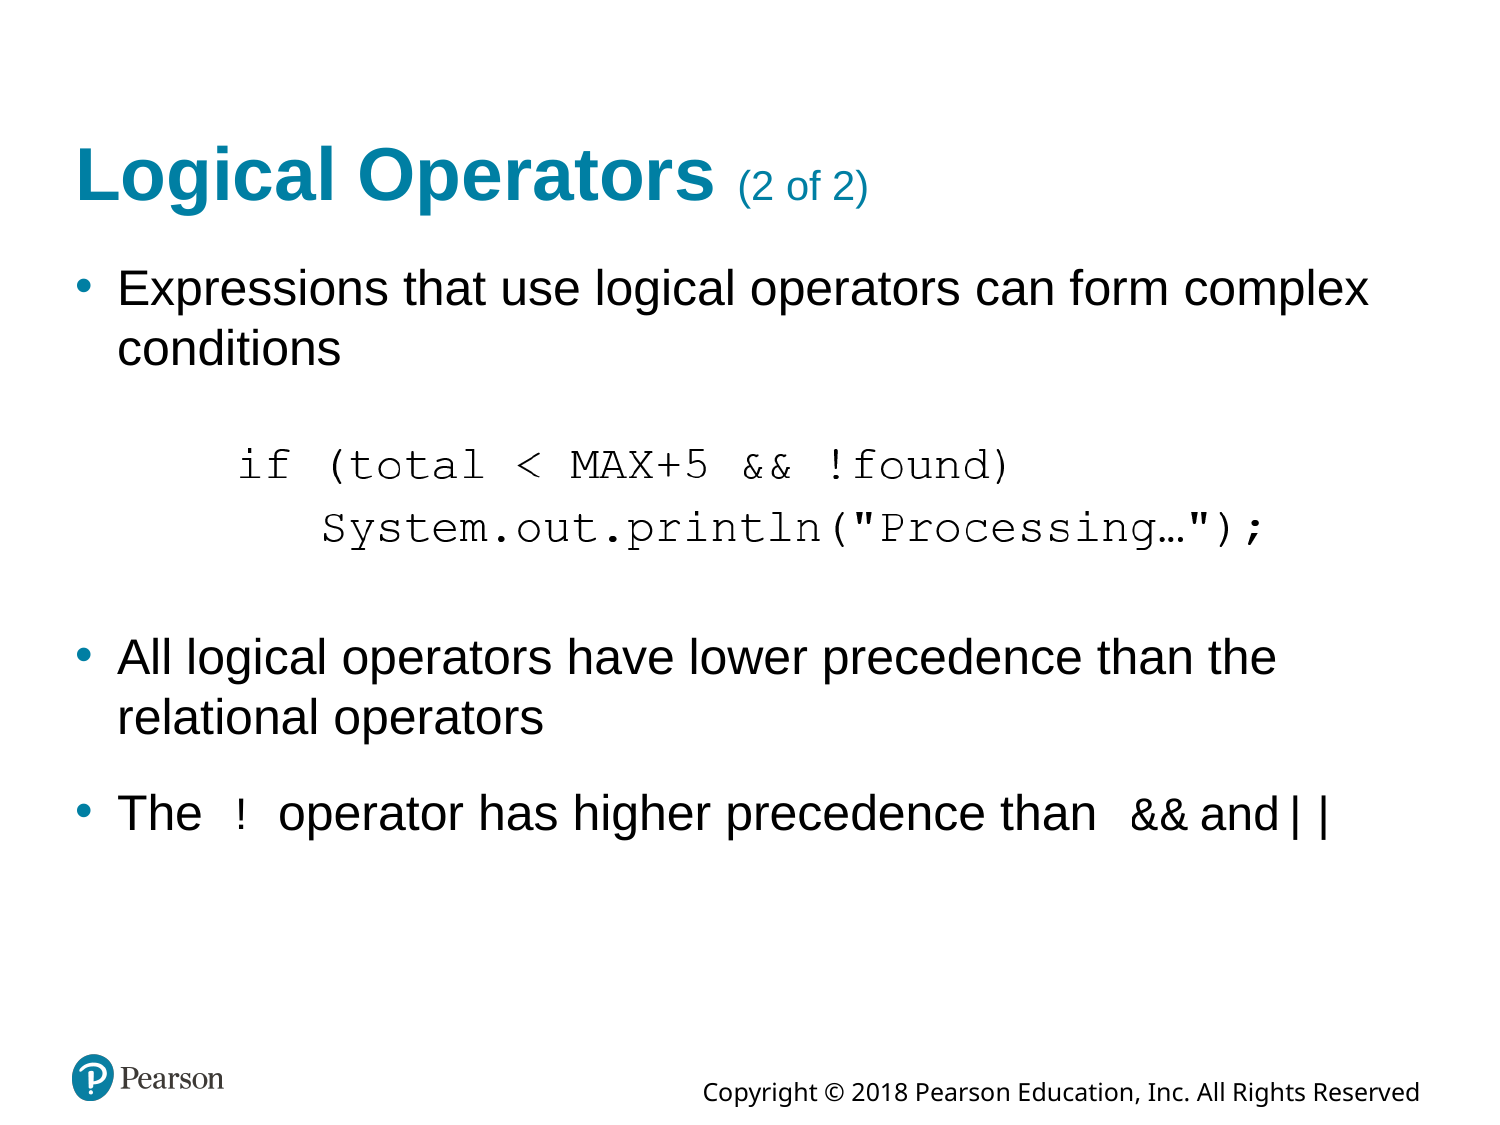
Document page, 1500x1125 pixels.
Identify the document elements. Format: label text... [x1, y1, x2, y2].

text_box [1132, 790, 1329, 846]
list All logical operators have lower precedence than the relational operators [75, 624, 1425, 755]
title Logical Operators (2 of 2) [75, 35, 1425, 216]
picture [72, 1054, 88, 1070]
list operator has higher precedence than [278, 780, 1125, 857]
picture [80, 1063, 106, 1088]
picture [98, 1054, 224, 1101]
picture [232, 438, 1268, 556]
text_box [232, 788, 256, 838]
picture [72, 1087, 83, 1101]
list The [75, 780, 222, 857]
list Expressions that use logical operators can form complex conditions [75, 255, 1425, 391]
